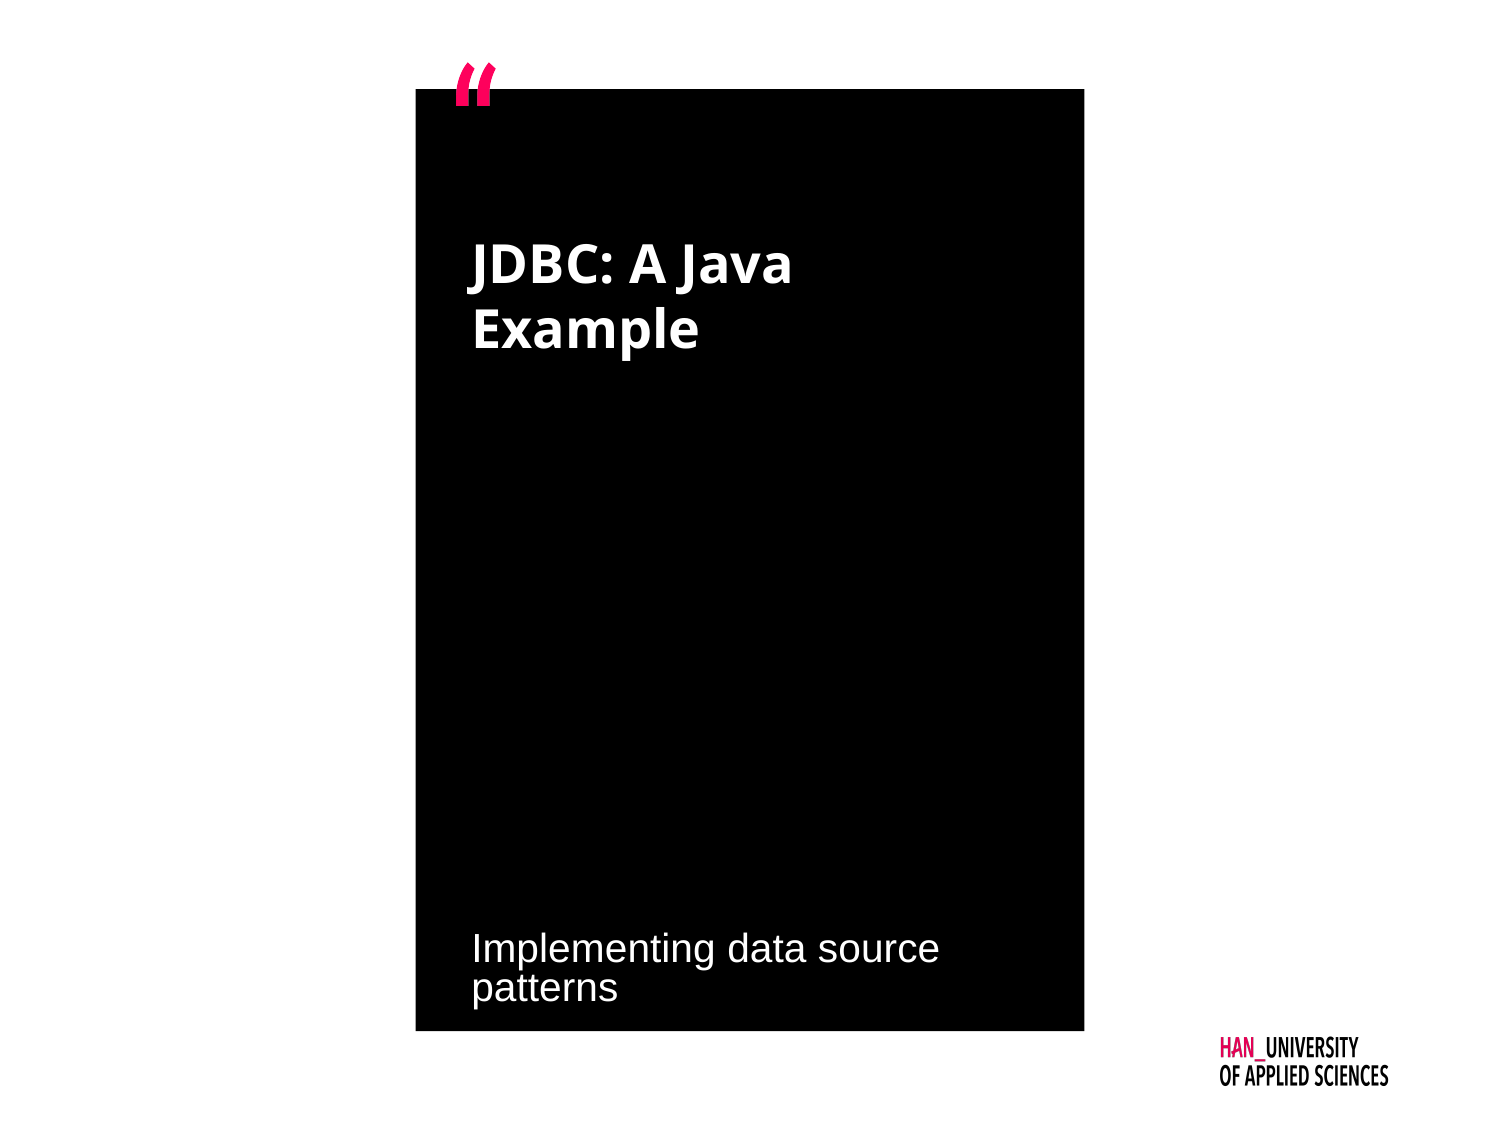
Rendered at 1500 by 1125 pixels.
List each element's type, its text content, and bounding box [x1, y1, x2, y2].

list Implementing data source patterns [456, 923, 1044, 1017]
picture [456, 62, 496, 106]
title JDBC: A Java Example [456, 222, 1044, 903]
picture [1215, 1016, 1408, 1125]
